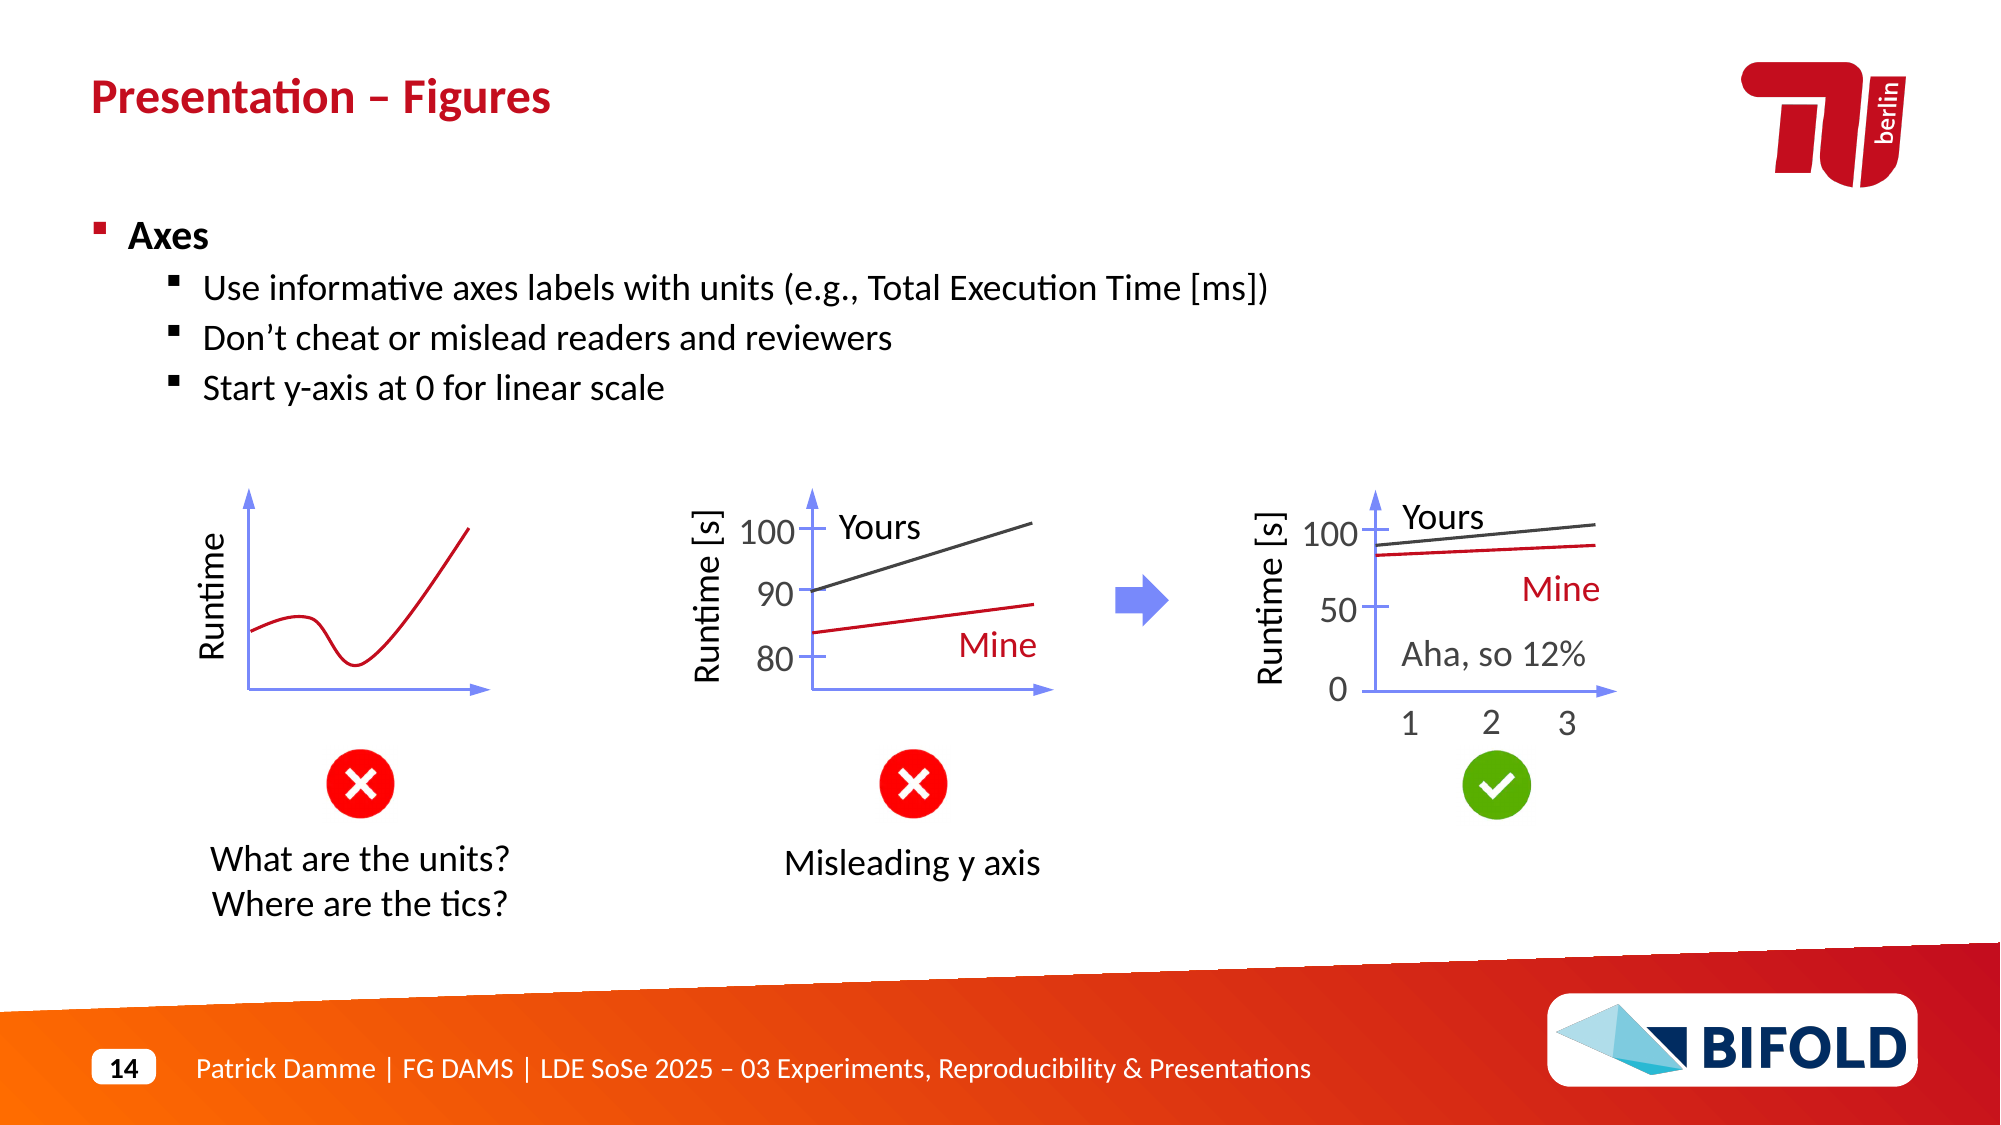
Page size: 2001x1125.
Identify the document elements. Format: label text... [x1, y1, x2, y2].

picture [1456, 752, 1536, 826]
list Axes Use informative axes labels with units (e.g., Total Execution Time [ms]) Don’t cheat or mislead readers and reviewers Start y-axis at 0 for linear scale [90, 208, 1908, 434]
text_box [673, 488, 1054, 690]
picture [875, 745, 951, 823]
picture [321, 745, 398, 823]
picture [1556, 1004, 1906, 1075]
text_box [1114, 572, 1170, 628]
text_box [1236, 484, 1618, 752]
picture [1741, 62, 1906, 188]
text_box Misleading y axis [705, 830, 1120, 891]
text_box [178, 488, 491, 690]
list Presentation – Figures [91, 65, 1455, 183]
text_box What are the units? Where are the tics? [209, 826, 513, 932]
